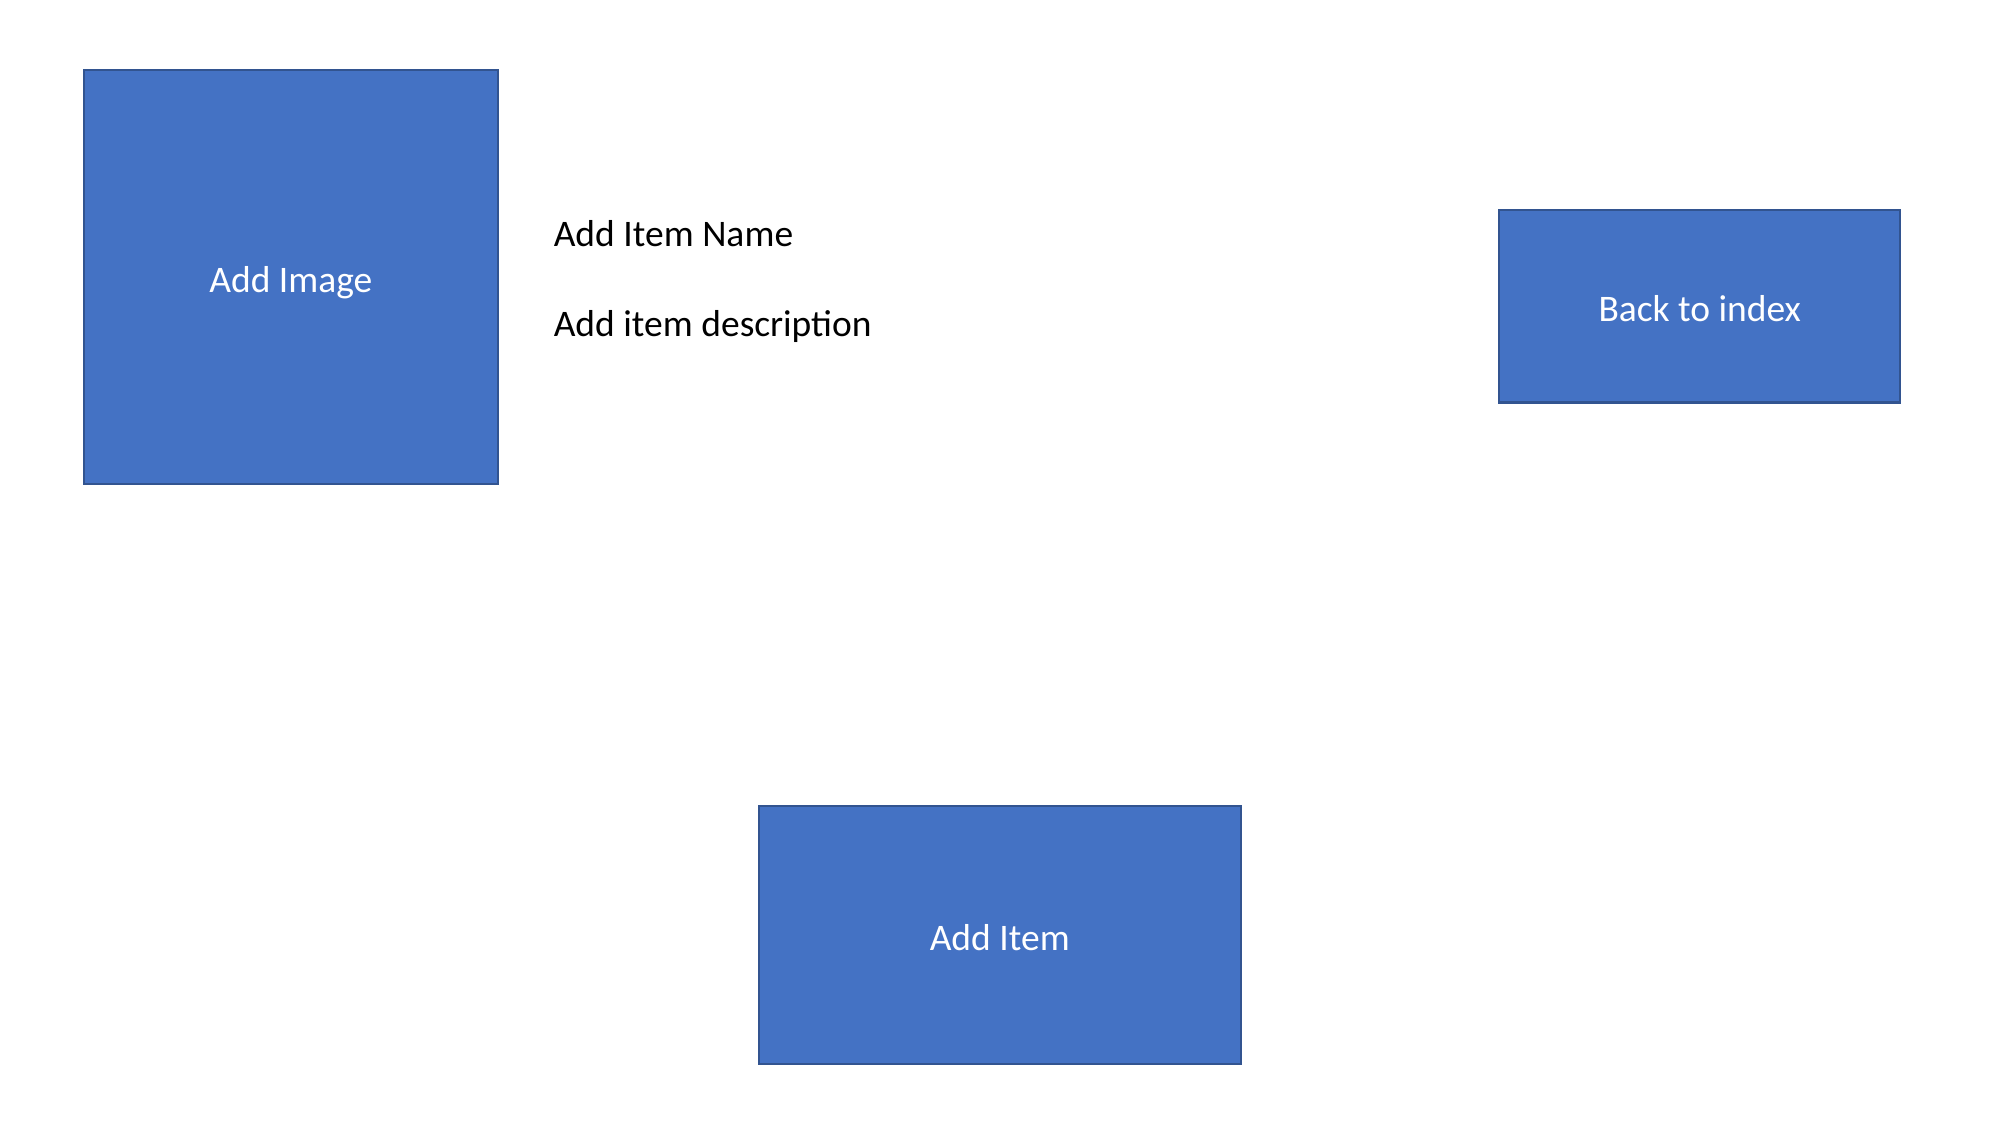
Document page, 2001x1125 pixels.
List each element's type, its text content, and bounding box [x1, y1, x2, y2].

text_box Add Item [758, 805, 1242, 1065]
text_box Add Image [83, 69, 499, 485]
text_box Add Item Name Add item description [538, 201, 1461, 352]
text_box Back to index [1498, 209, 1901, 404]
